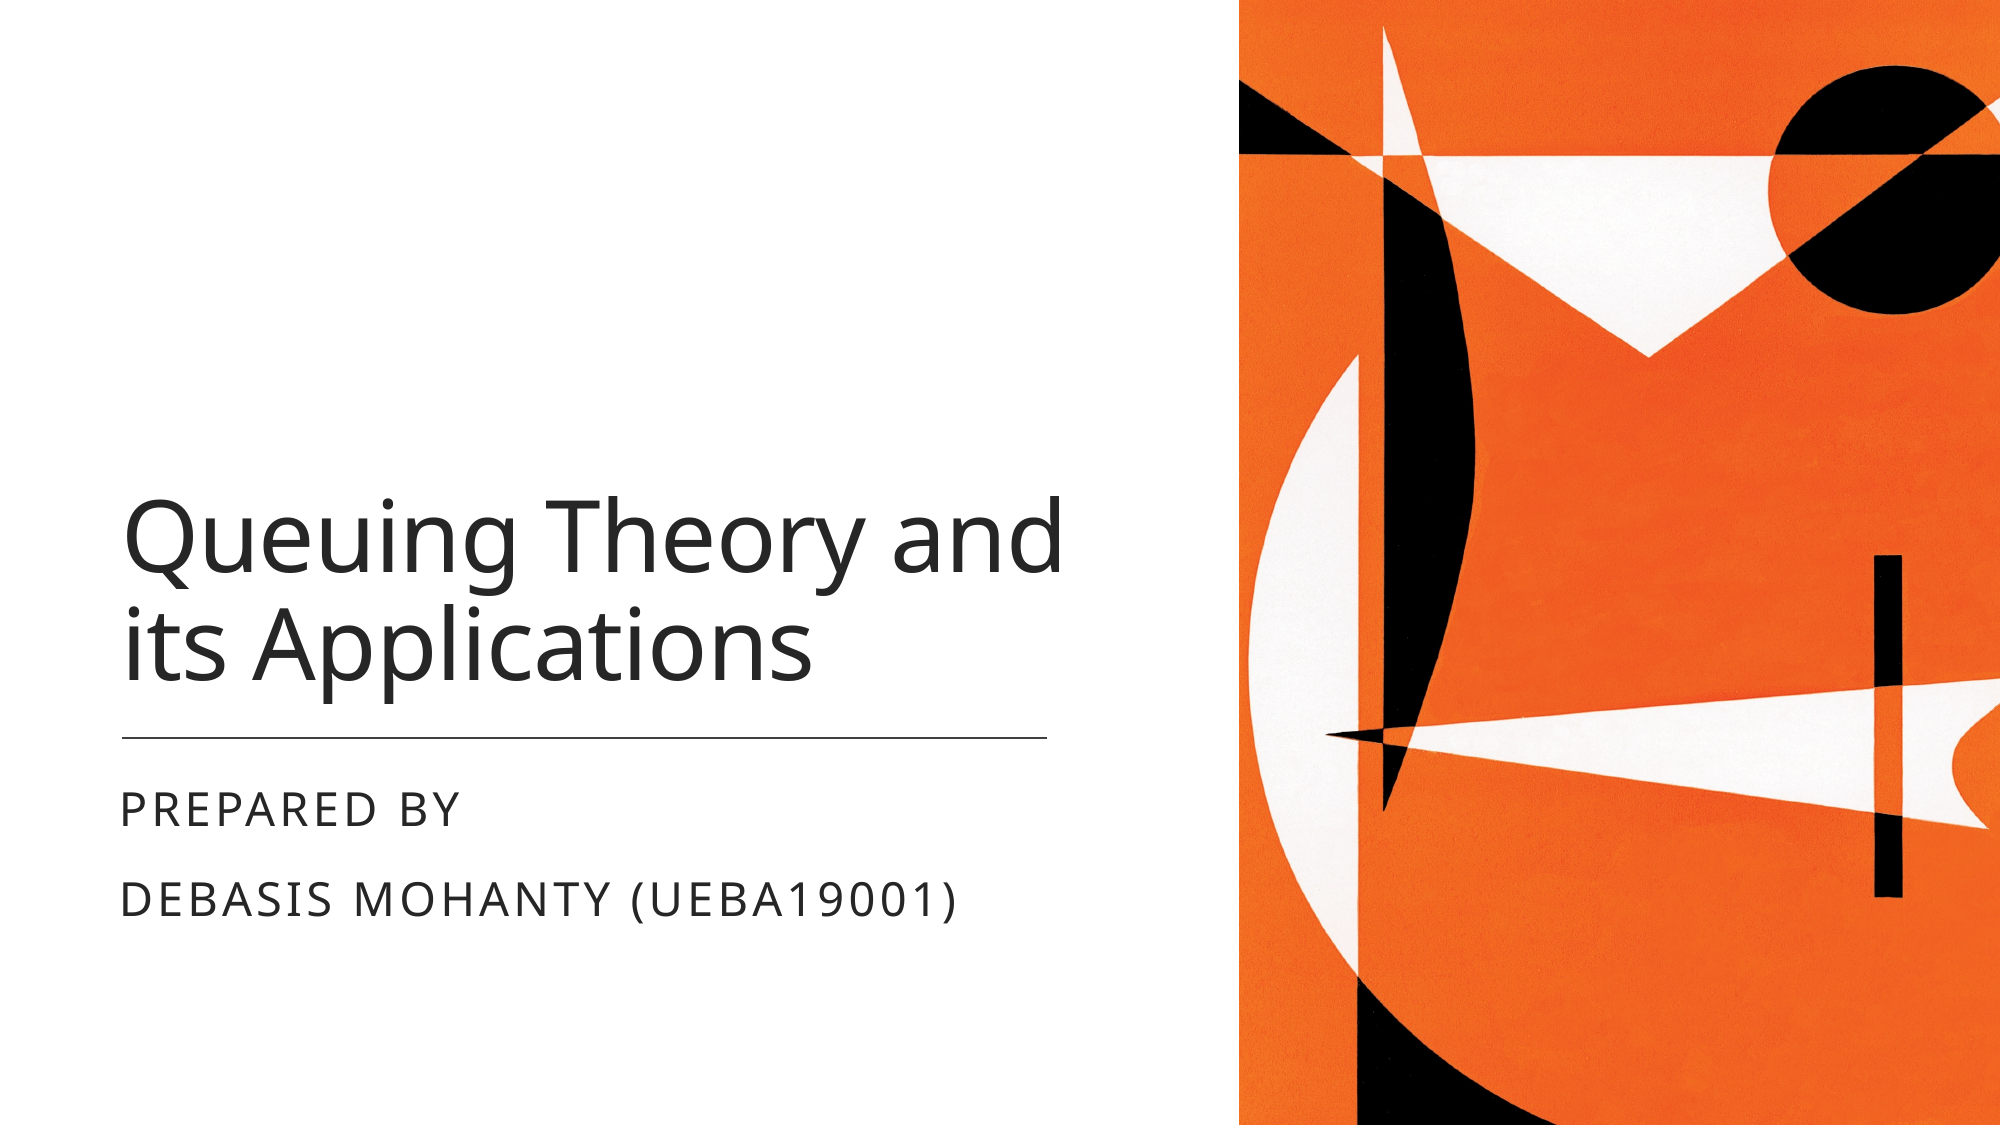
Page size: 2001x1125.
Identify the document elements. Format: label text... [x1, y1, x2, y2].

title Queuing Theory and its Applications [106, 104, 1133, 710]
picture [1239, 0, 2000, 1125]
text_box [0, 0, 1237, 1125]
subtitle Prepared by Debasis Mohanty (UEBA19001) [103, 766, 1133, 935]
